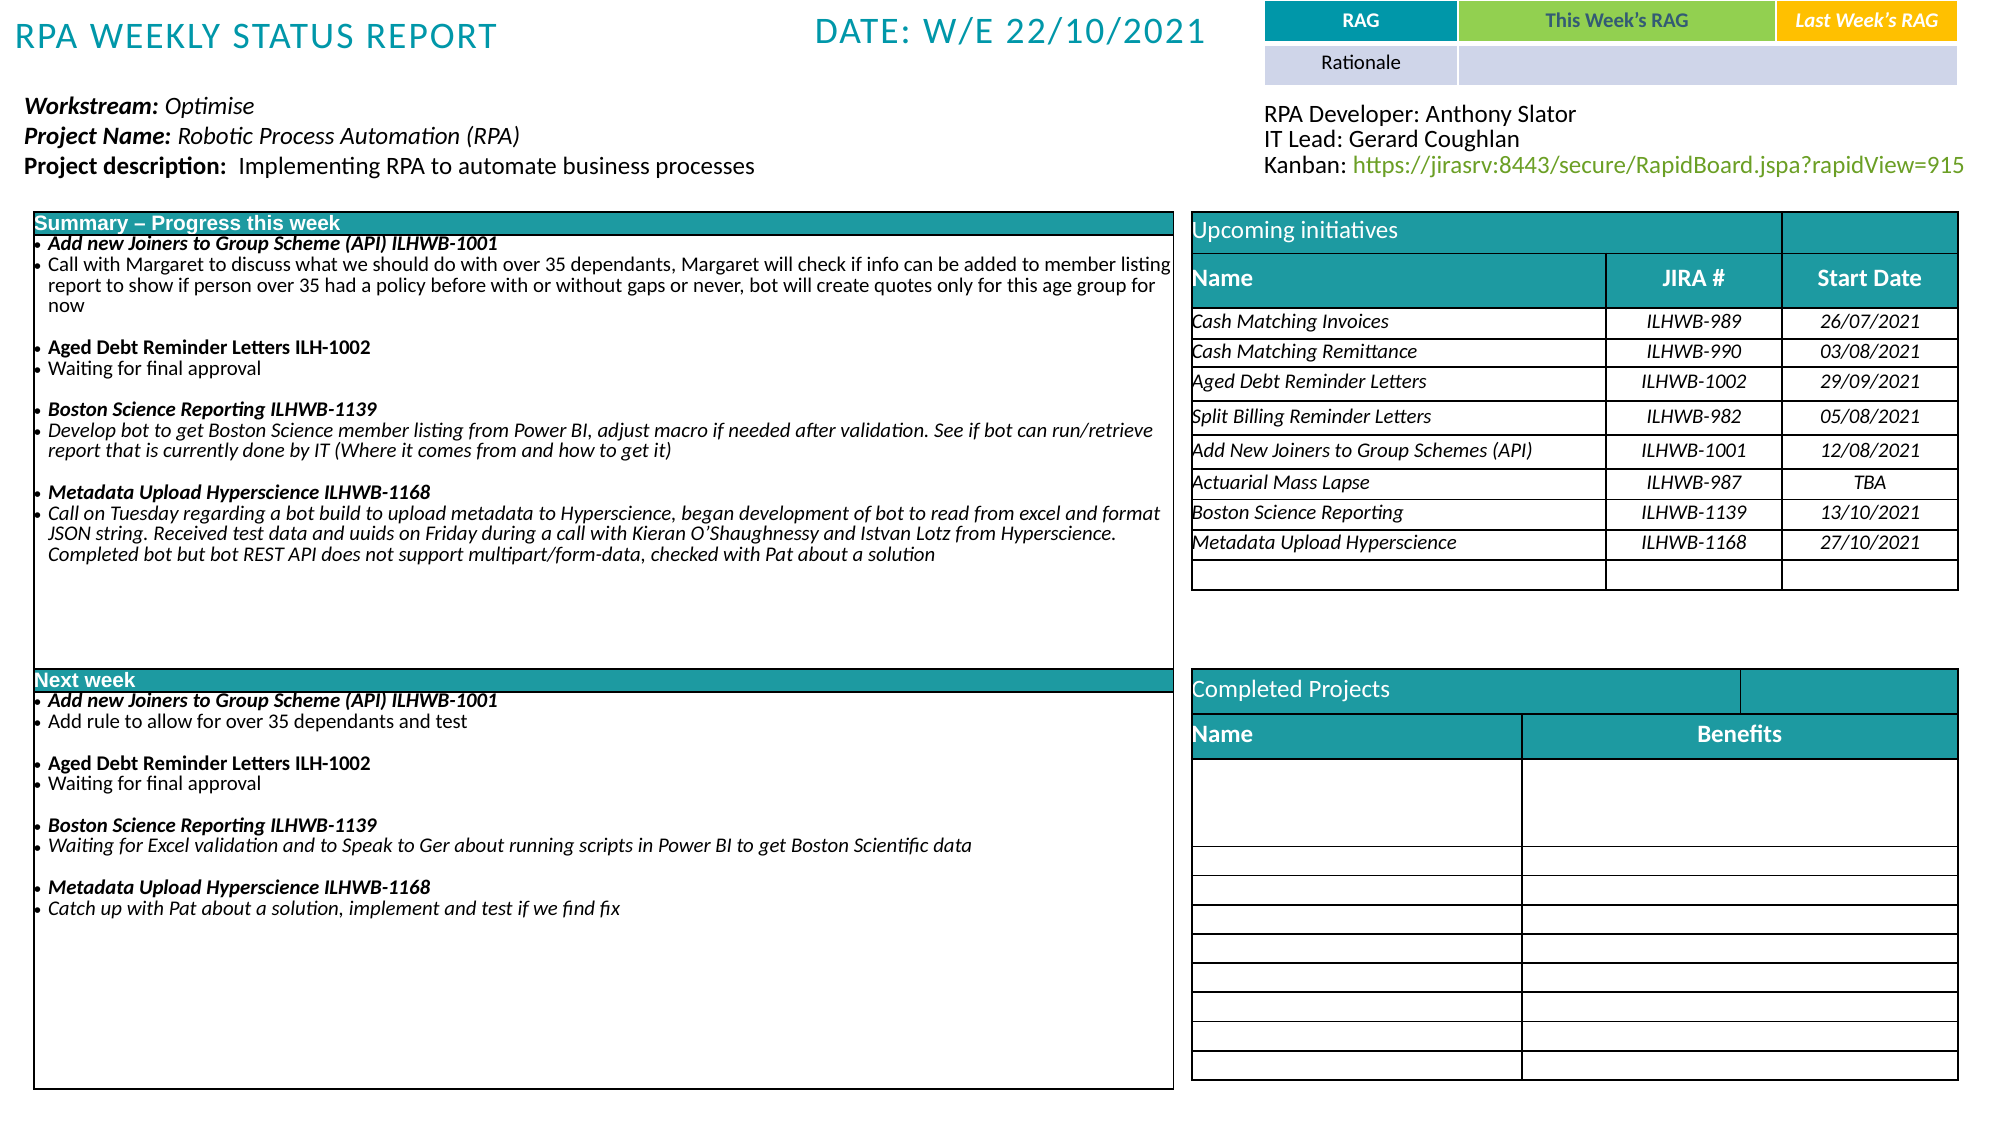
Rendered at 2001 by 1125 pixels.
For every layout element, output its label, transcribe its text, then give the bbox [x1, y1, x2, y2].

table_cell ILHWB-990 [1607, 340, 1781, 366]
text_box RPA Weekly Status report [0, 12, 624, 68]
table_cell Add New Joiners to Group Schemes (API) [1193, 436, 1605, 468]
table_cell [1523, 760, 1957, 846]
table_cell [1193, 964, 1521, 991]
table_cell Actuarial Mass Lapse [1193, 470, 1605, 499]
table_cell Name [1193, 715, 1521, 758]
table_cell Add new Joiners to Group Scheme (API) ILHWB-1001 Call with Margaret to discuss what we should do with over 35 dependants, Margaret will check if info can be added to member listing report to show if person over 35 had a policy before with or without gaps or never, bot will create quotes only for this age group for now Aged Debt Reminder Letters ILH-1002 Waiting for final approval Boston Science Reporting ILHWB-1139 Develop bot to get Boston Science member listing from Power BI, adjust macro if needed after validation. See if bot can run/retrieve report that is currently done by IT (Where it comes from and how to get it) Metadata Upload Hyperscience ILHWB-1168 Call on Tuesday regarding a bot build to upload metadata to Hyperscience, began development of bot to read from excel and format JSON string. Received test data and uuids on Friday during a call with Kieran O’Shaughnessy and Istvan Lotz from Hyperscience. Completed bot but bot REST API does not support multipart/form-data, checked with Pat about a solution [35, 236, 1173, 668]
table_cell [1459, 46, 1957, 85]
table_header [1741, 670, 1957, 713]
table_cell [1523, 1052, 1957, 1079]
table_header Completed Projects [1193, 670, 1740, 713]
table_cell [1193, 935, 1521, 962]
table_cell Start Date [1783, 254, 1957, 307]
table_cell [1523, 876, 1957, 904]
table_cell 12/08/2021 [1783, 436, 1957, 468]
table_cell [1523, 1022, 1957, 1050]
table_header RPA Developer: Anthony Slator IT Lead: Gerard Coughlan Kanban: https://jirasrv:8443/secure/RapidBoard.jspa?rapidView=915 [1264, 104, 1992, 185]
table_cell Benefits [1523, 715, 1957, 758]
table_cell [1523, 964, 1957, 991]
table_cell 26/07/2021 [1783, 309, 1957, 338]
table_cell [1193, 906, 1521, 933]
text_box Workstream: Optimise Project Name: Robotic Process Automation (RPA) Project description: Implementing RPA to automate business processes [24, 74, 1188, 180]
table_cell Split Billing Reminder Letters [1193, 402, 1605, 434]
table_cell 03/08/2021 [1783, 340, 1957, 366]
table_header Summary – Progress this week [35, 213, 1173, 234]
table_header Next week [35, 670, 1173, 691]
table_header Last Week’s RAG [1777, 1, 1957, 41]
table_cell JIRA # [1607, 254, 1781, 307]
table_cell ILHWB-1168 [1607, 531, 1781, 559]
table_cell [1783, 561, 1957, 589]
table_header RAG [1265, 1, 1457, 41]
table_header This Week’s RAG [1459, 1, 1775, 41]
table_cell Cash Matching Remittance [1193, 340, 1605, 366]
table_cell [1193, 1022, 1521, 1050]
table_cell [1193, 1052, 1521, 1079]
table_cell [1523, 906, 1957, 933]
table_cell ILHWB-1139 [1607, 500, 1781, 529]
table_cell [1607, 561, 1781, 589]
table_cell Add new Joiners to Group Scheme (API) ILHWB-1001 Add rule to allow for over 35 dependants and test Aged Debt Reminder Letters ILH-1002 Waiting for final approval Boston Science Reporting ILHWB-1139 Waiting for Excel validation and to Speak to Ger about running scripts in Power BI to get Boston Scientific data Metadata Upload Hyperscience ILHWB-1168 Catch up with Pat about a solution, implement and test if we find fix [35, 693, 1173, 1088]
table_cell [1193, 993, 1521, 1021]
table_cell [1193, 876, 1521, 904]
table_header Upcoming initiatives [1193, 213, 1781, 253]
table_cell [1193, 847, 1521, 875]
table_cell ILHWB-1002 [1607, 368, 1781, 400]
table_cell Aged Debt Reminder Letters [1193, 368, 1605, 400]
table_cell 27/10/2021 [1783, 531, 1957, 559]
table_cell Boston Science Reporting [1193, 500, 1605, 529]
table_cell 05/08/2021 [1783, 402, 1957, 434]
table_cell 13/10/2021 [1783, 500, 1957, 529]
table_cell [1193, 561, 1605, 589]
table_cell 29/09/2021 [1783, 368, 1957, 400]
table_cell ILHWB-1001 [1607, 436, 1781, 468]
table_cell Name [1193, 254, 1605, 307]
table_cell Metadata Upload Hyperscience [1193, 531, 1605, 559]
table_cell [1523, 993, 1957, 1021]
table_cell Cash Matching Invoices [1193, 309, 1605, 338]
table_cell Rationale [1265, 46, 1457, 85]
table_cell [1523, 935, 1957, 962]
table_header [1783, 213, 1957, 253]
table_cell ILHWB-989 [1607, 309, 1781, 338]
table_cell [1523, 847, 1957, 875]
table_cell ILHWB-987 [1607, 470, 1781, 499]
table_cell ILHWB-982 [1607, 402, 1781, 434]
table_cell [1193, 760, 1521, 846]
table_cell TBA [1783, 470, 1957, 499]
text_box Date: w/e 22/10/2021 [800, 7, 1263, 62]
